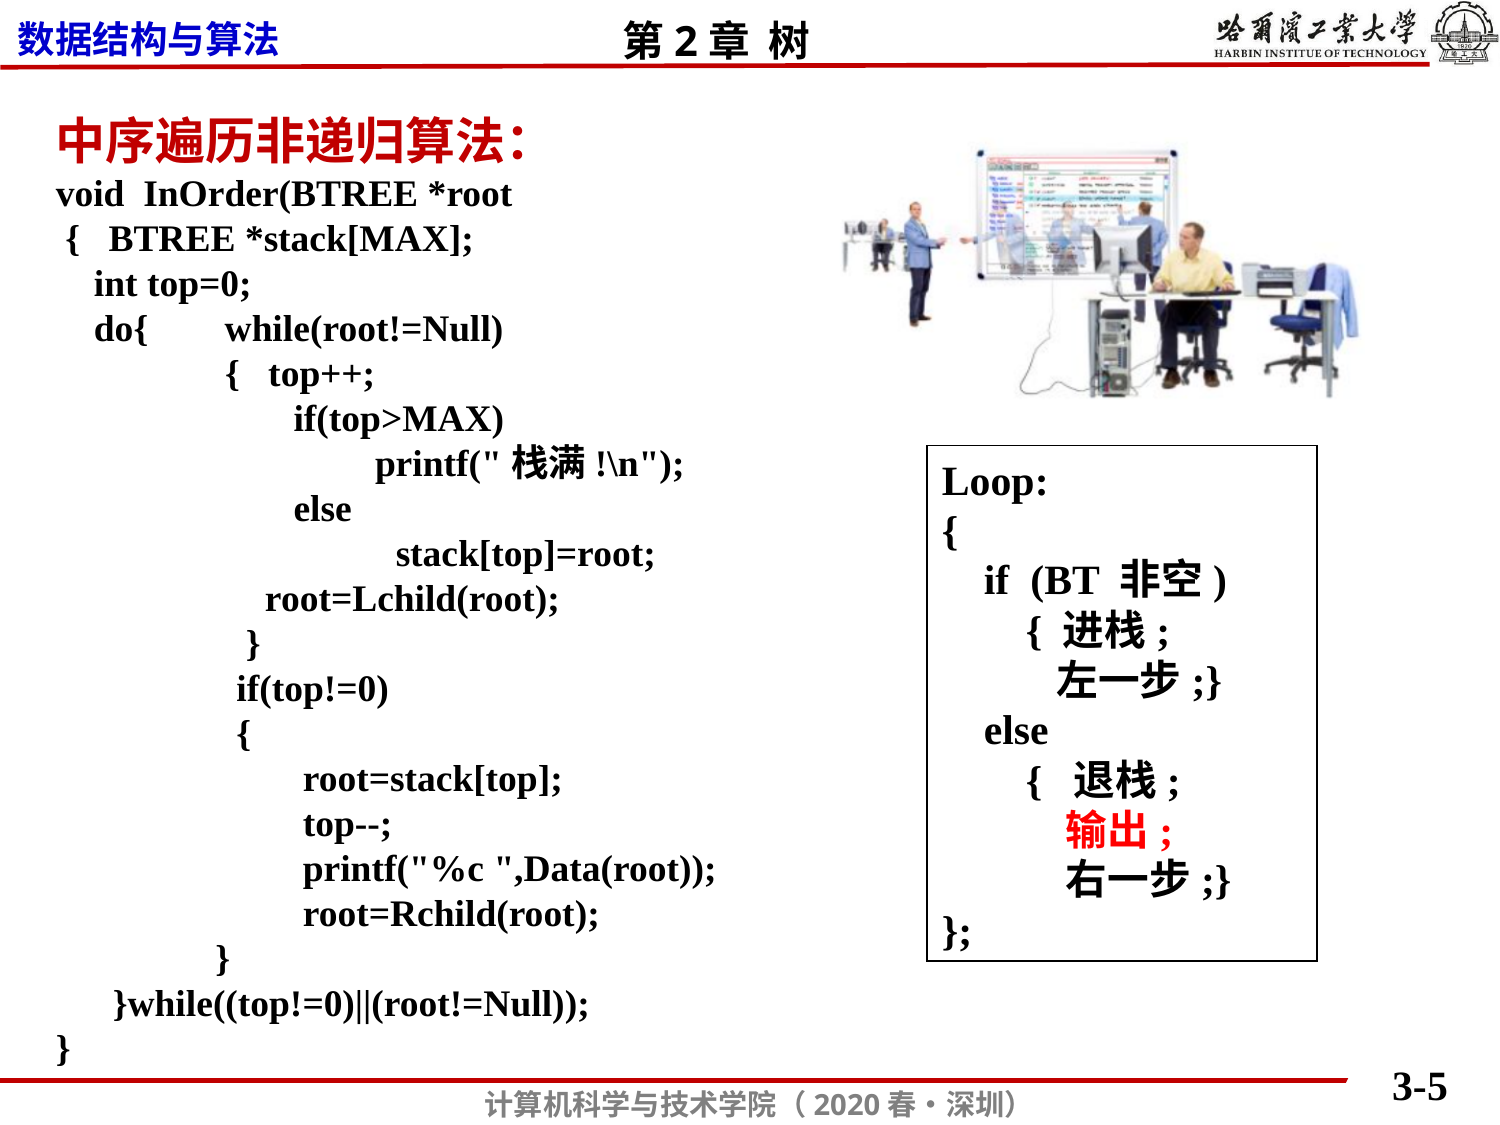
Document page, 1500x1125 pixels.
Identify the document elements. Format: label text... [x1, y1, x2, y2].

picture [832, 136, 1366, 411]
text_box Loop: { if (BT 非空) { 进栈; 左一步;} else { 退栈; 输出; 右一步;} }; [927, 445, 1317, 962]
text_box 中序遍历非递归算法： void InOrder(BTREE *root { BTREE *stack[MAX]; int top=0; do{ while(root!=Null) { top++; if(top>MAX) printf("栈满!\n"); else stack[top]=root; root=Lchild(root); } if(top!=0) { root=stack[top]; top--; printf("%c ",Data(root)); root=Rchild(root); } }while((top!=0)||(root!=Null)); } [41, 101, 1436, 1078]
picture [1212, 1, 1500, 68]
